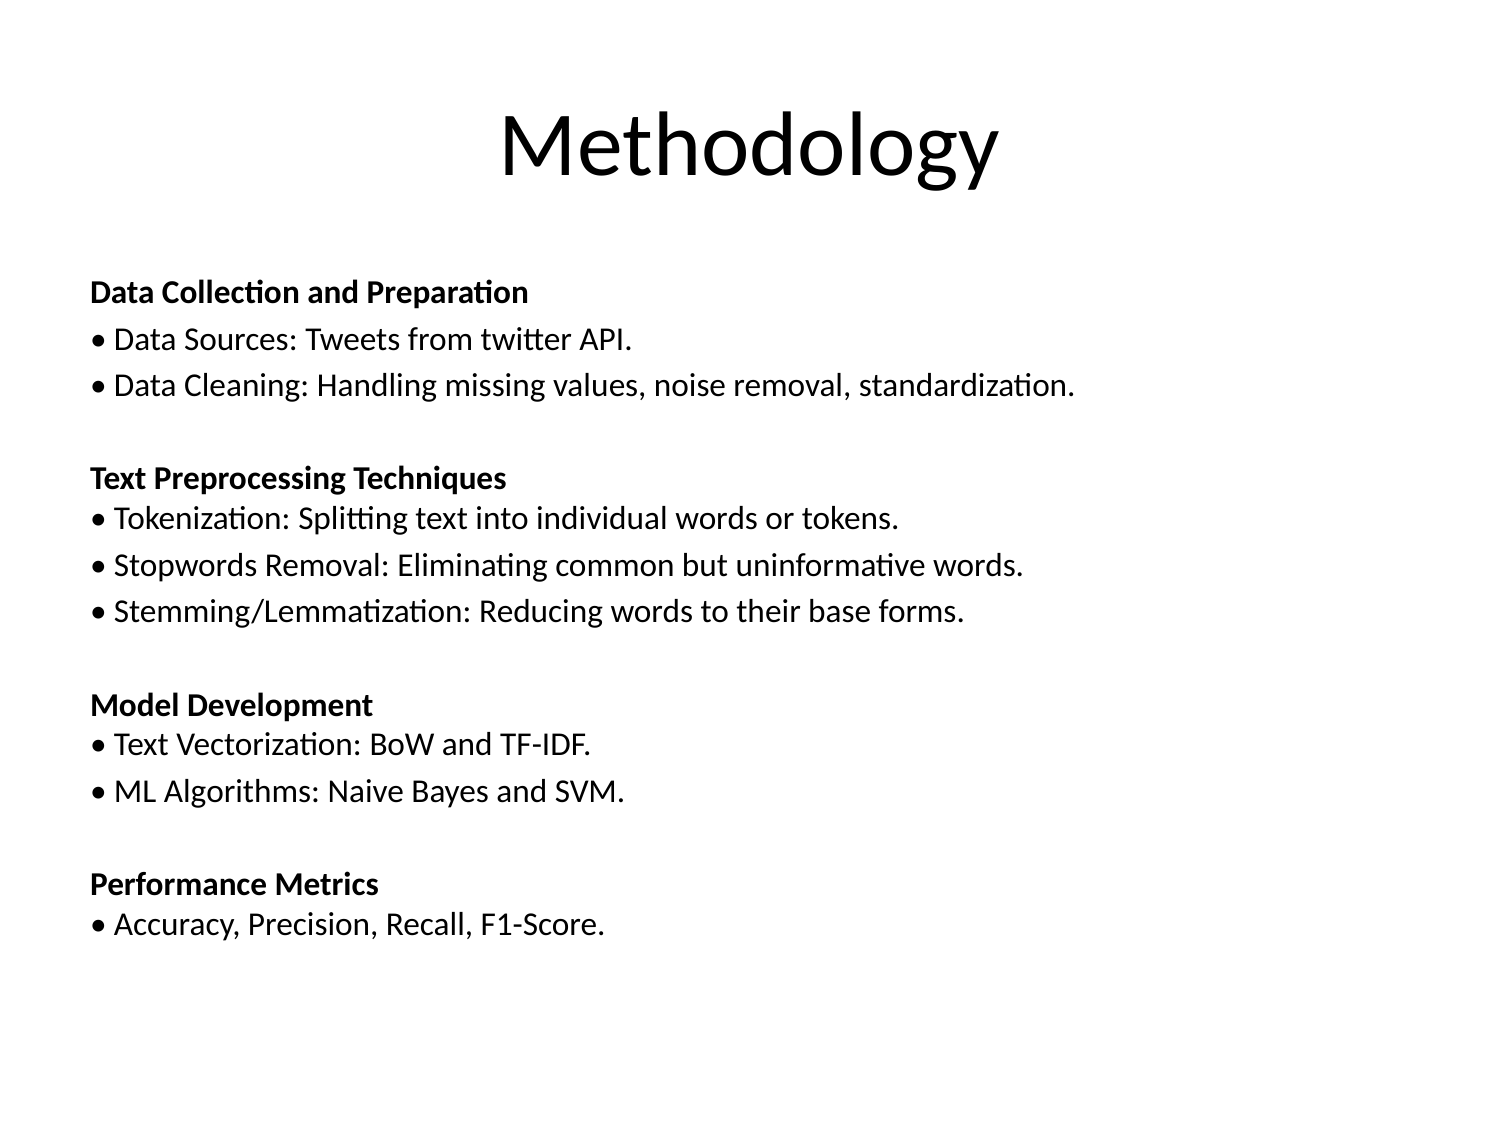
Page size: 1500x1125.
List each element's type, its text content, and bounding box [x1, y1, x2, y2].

title Methodology [75, 45, 1425, 233]
list Data Collection and Preparation • Data Sources: Tweets from twitter API. • Data Cleaning: Handling missing values, noise removal, standardization. Text Preprocessing Techniques • Tokenization: Splitting text into individual words or tokens. • Stopwords Removal: Eliminating common but uninformative words. • Stemming/Lemmatization: Reducing words to their base forms. Model Development • Text Vectorization: BoW and TF-IDF. • ML Algorithms: Naive Bayes and SVM. Performance Metrics • Accuracy, Precision, Recall, F1-Score. [75, 262, 1425, 1005]
